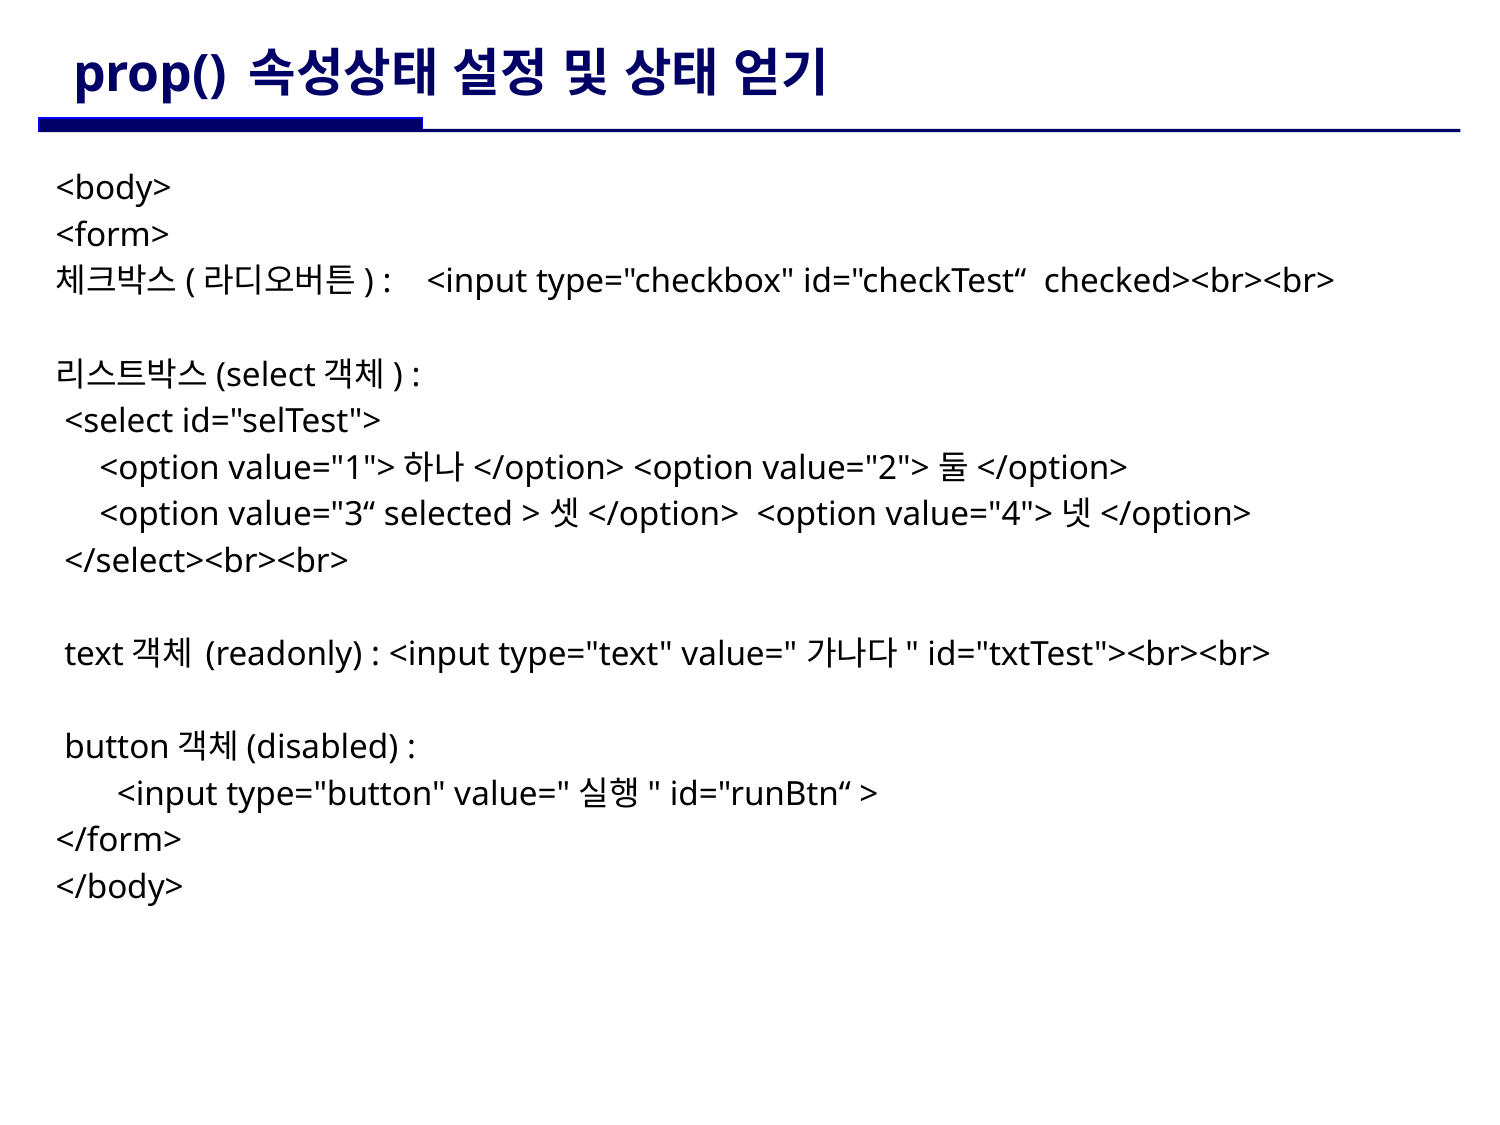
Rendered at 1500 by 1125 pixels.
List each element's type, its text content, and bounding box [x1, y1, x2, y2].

list <body> <form> 체크박스(라디오버튼) : <input type="checkbox" id="checkTest“ checked><br><br> 리스트박스(select객체) : <select id="selTest"> <option value="1">하나</option> <option value="2">둘</option> <option value="3“ selected >셋</option> <option value="4">넷</option> </select><br><br> text객체 (readonly) : <input type="text" value="가나다" id="txtTest"><br><br> button객체(disabled) : <input type="button" value="실행" id="runBtn“ > </form> </body> [40, 158, 1457, 996]
title prop() 속성상태 설정 및 상태 얻기 [58, 31, 1370, 110]
